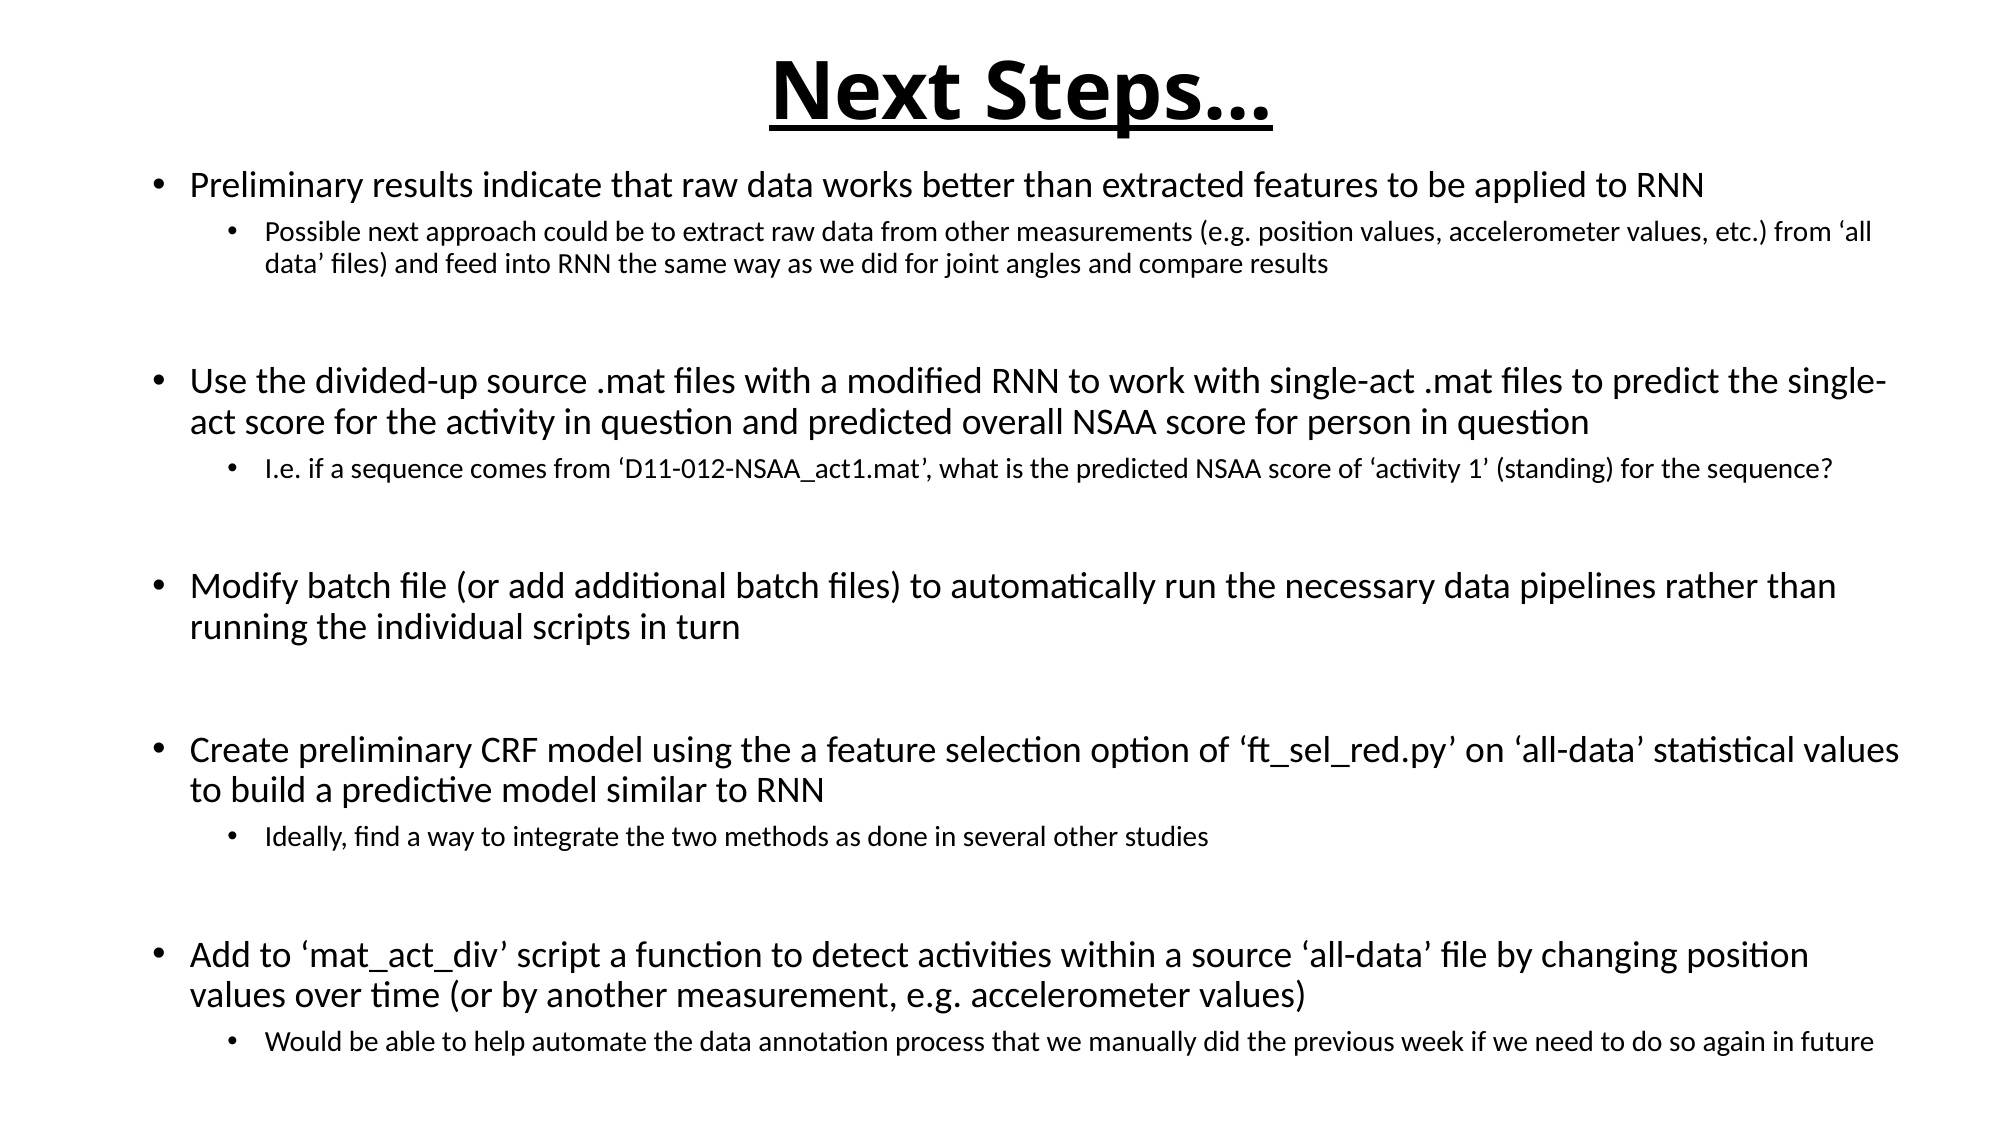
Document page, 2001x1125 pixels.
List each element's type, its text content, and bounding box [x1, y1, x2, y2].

list Preliminary results indicate that raw data works better than extracted features to be applied to RNN Possible next approach could be to extract raw data from other measurements (e.g. position values, accelerometer values, etc.) from ‘all data’ files) and feed into RNN the same way as we did for joint angles and compare results Use the divided-up source .mat files with a modified RNN to work with single-act .mat files to predict the single-act score for the activity in question and predicted overall NSAA score for person in question I.e. if a sequence comes from ‘D11-012-NSAA_act1.mat’, what is the predicted NSAA score of ‘activity 1’ (standing) for the sequence? Modify batch file (or add additional batch files) to automatically run the necessary data pipelines rather than running the individual scripts in turn Create preliminary CRF model using the a feature selection option of ‘ft_sel_red.py’ on ‘all-data’ statistical values to build a predictive model similar to RNN Ideally, find a way to integrate the two methods as done in several other studies Add to ‘mat_act_div’ script a function to detect activities within a source ‘all-data’ file by changing position values over time (or by another measurement, e.g. accelerometer values) Would be able to help automate the data annotation process that we manually did the previous week if we need to do so again in future [137, 158, 1931, 1125]
title Next Steps… [754, 14, 1314, 158]
